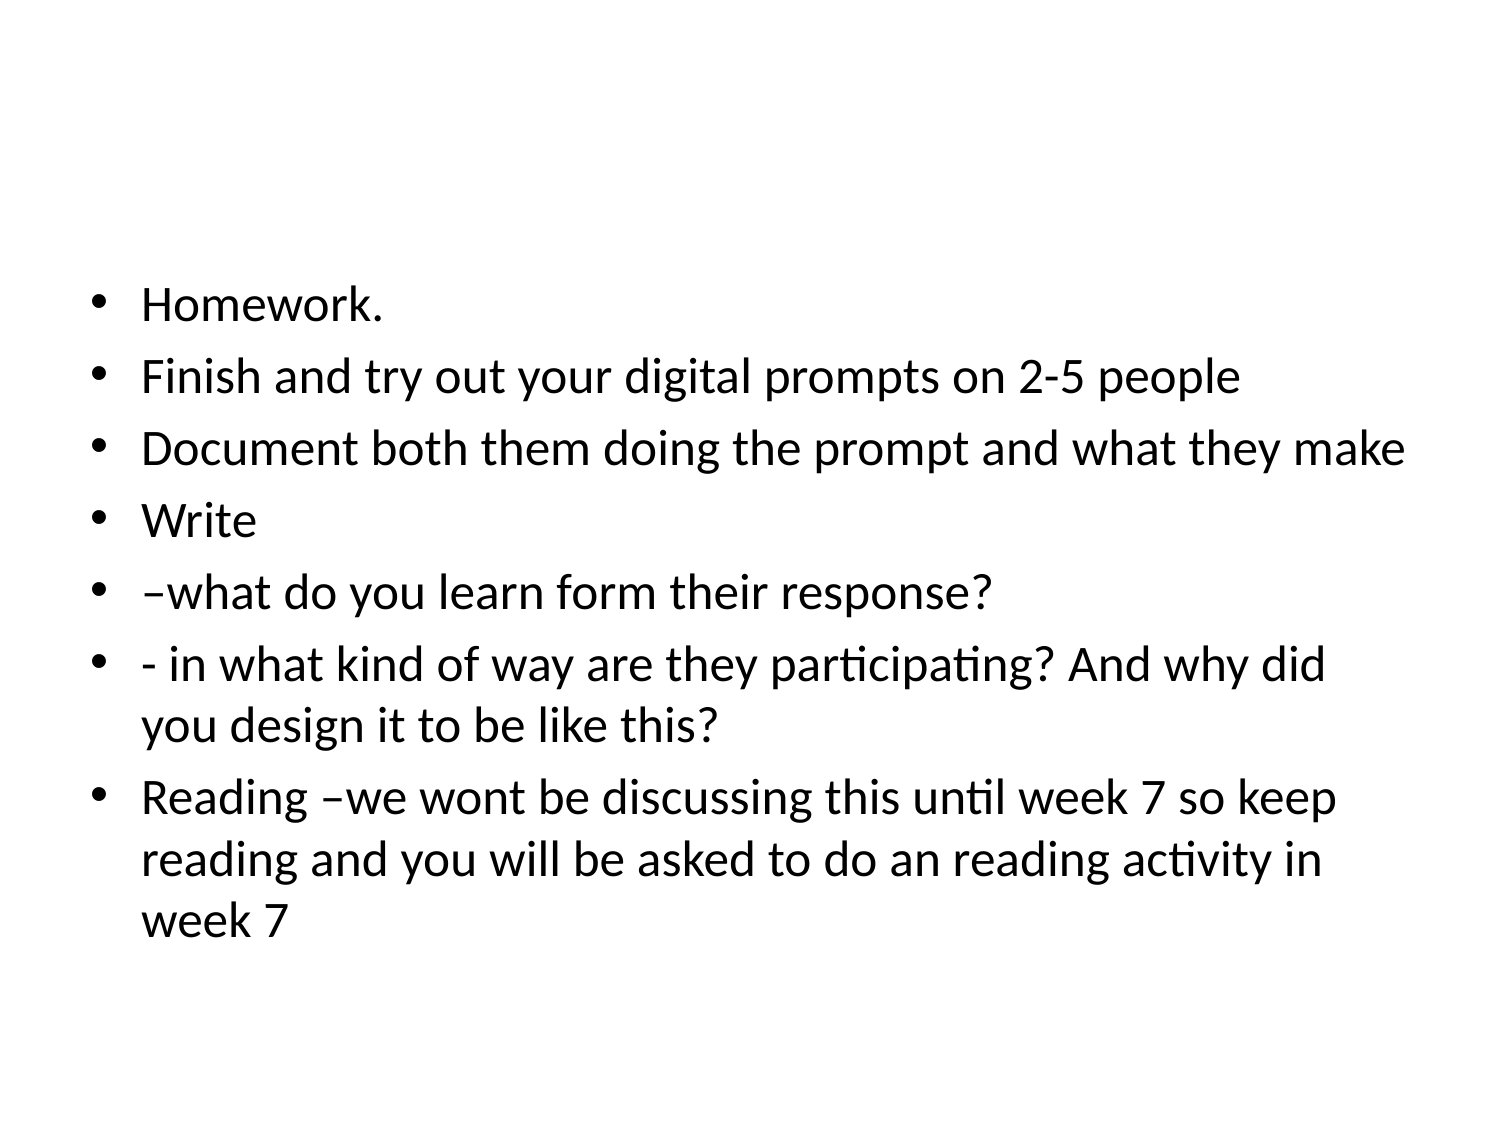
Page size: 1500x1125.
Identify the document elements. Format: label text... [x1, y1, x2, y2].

list Homework. Finish and try out your digital prompts on 2-5 people Document both them doing the prompt and what they make Write –what do you learn form their response? - in what kind of way are they participating? And why did you design it to be like this? Reading –we wont be discussing this until week 7 so keep reading and you will be asked to do an reading activity in week 7 [75, 262, 1425, 1005]
